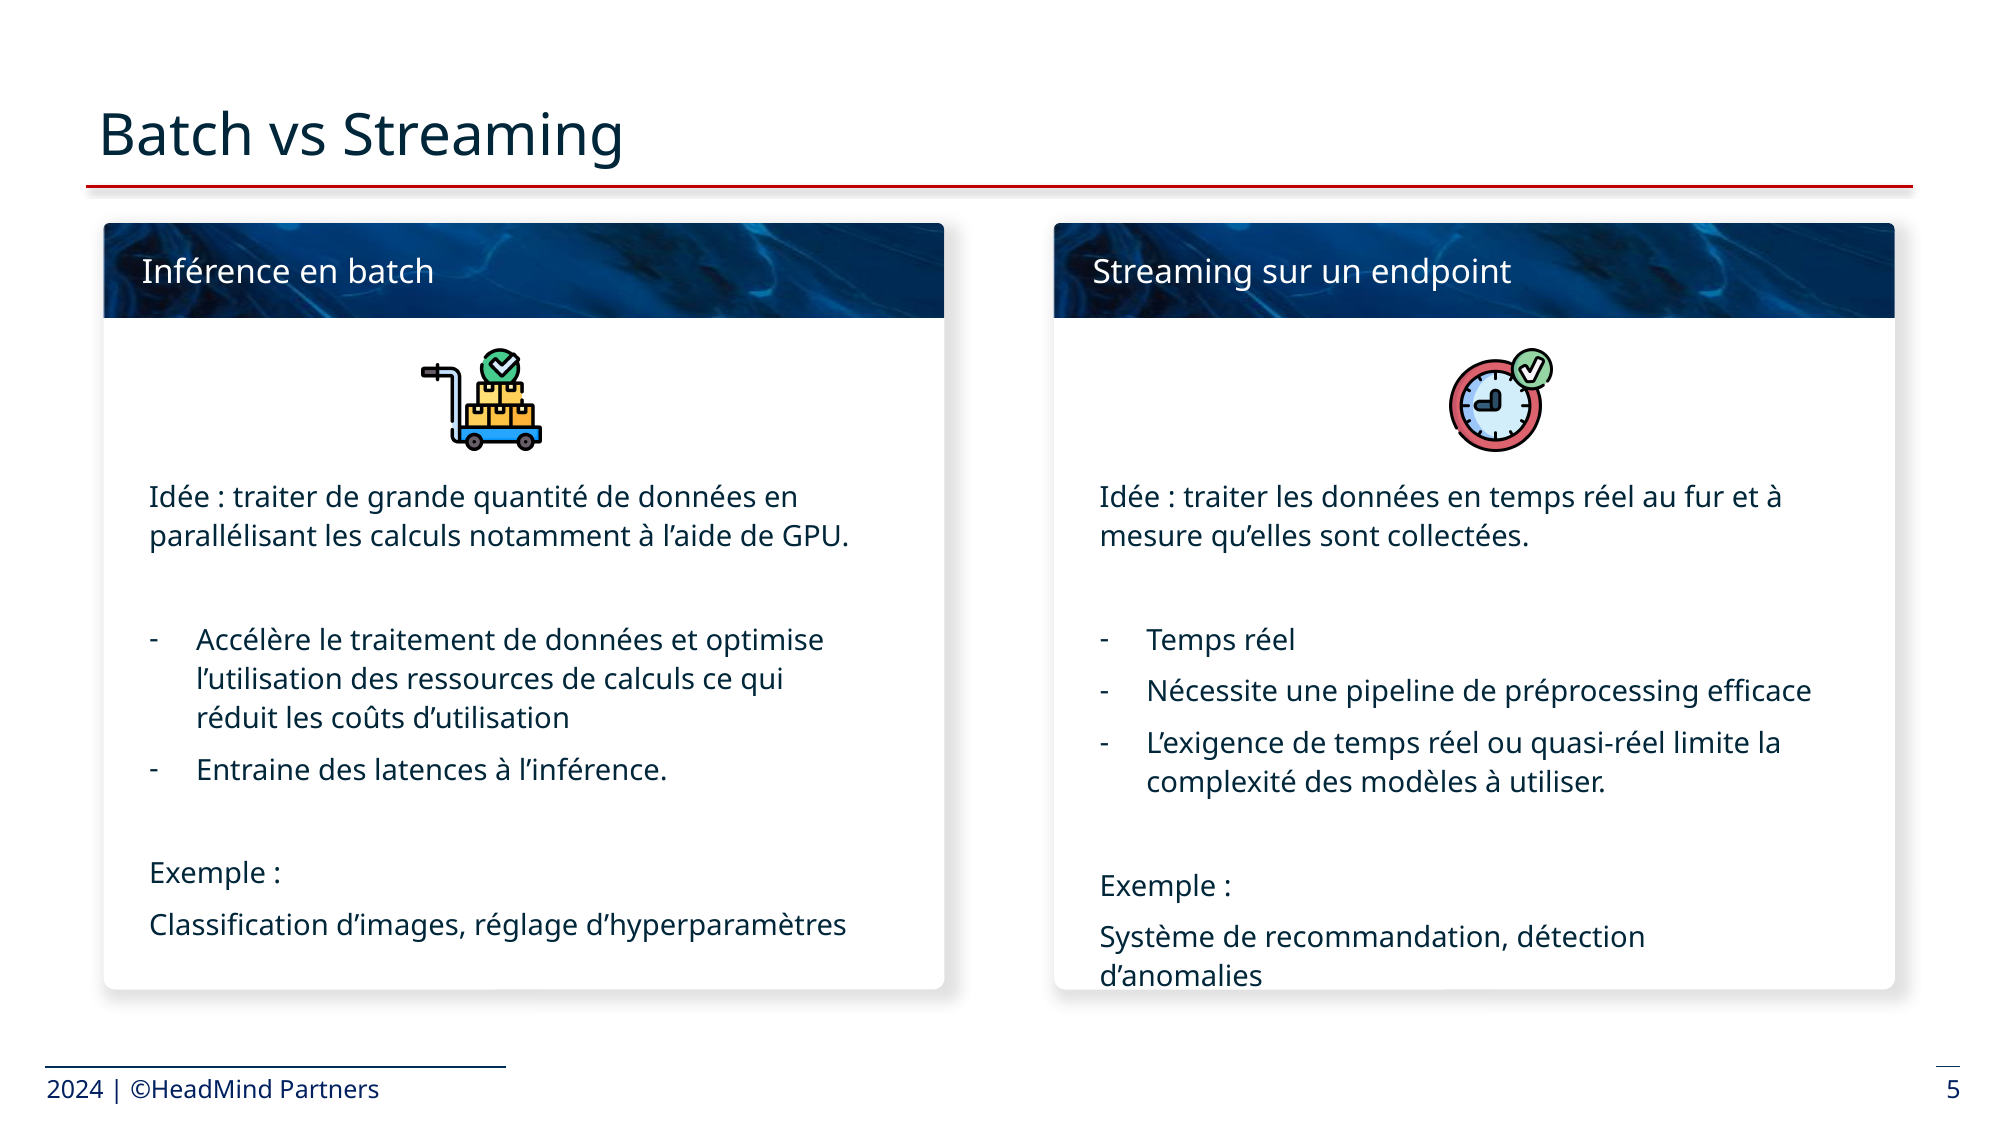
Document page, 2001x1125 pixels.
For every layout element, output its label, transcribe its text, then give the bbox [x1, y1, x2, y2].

picture [103, 223, 945, 318]
list Idée : traiter de grande quantité de données en parallélisant les calculs notamment à l’aide de GPU. Accélère le traitement de données et optimise l’utilisation des ressources de calculs ce qui réduit les coûts d’utilisation Entraine des latences à l’inférence. Exemple : Classification d’images, réglage d’hyperparamètres [133, 466, 883, 981]
footer 2024 | ©HeadMind Partners [31, 1055, 963, 1116]
slide_number 5 [1853, 1055, 1961, 1116]
list Streaming sur un endpoint [1077, 237, 1848, 301]
list Idée : traiter les données en temps réel au fur et à mesure qu’elles sont collectées. Temps réel Nécessite une pipeline de préprocessing efficace L’exigence de temps réel ou quasi-réel limite la complexité des modèles à utiliser. Exemple : Système de recommandation, détection d’anomalies [1084, 466, 1833, 981]
title Batch vs Streaming [83, 30, 1914, 173]
picture [420, 339, 543, 461]
picture [1053, 223, 1895, 318]
list Inférence en batch [126, 237, 898, 301]
picture [1449, 347, 1553, 452]
